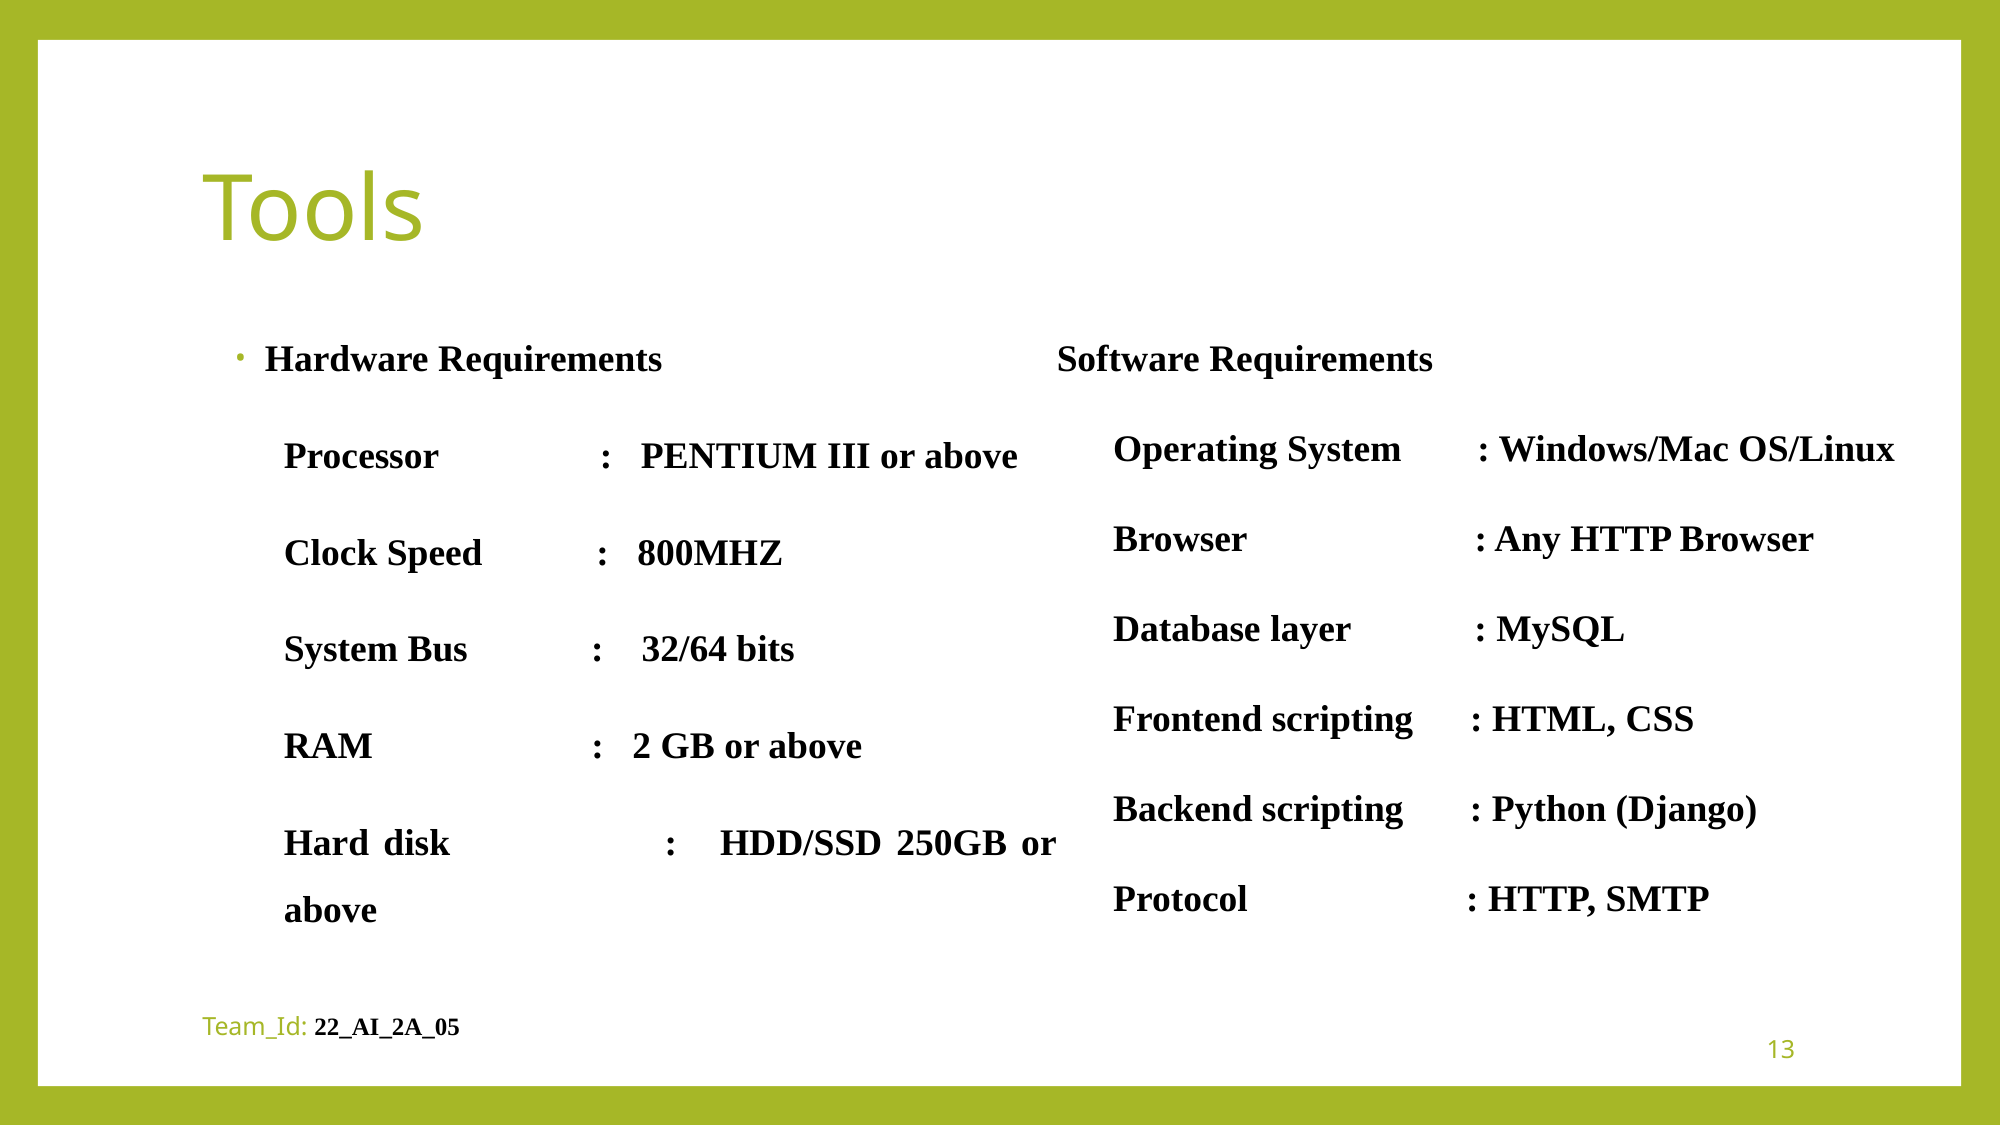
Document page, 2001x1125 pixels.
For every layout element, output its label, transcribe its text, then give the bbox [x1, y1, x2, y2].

slide_number 13 [1530, 1020, 1811, 1081]
list Hardware Requirements Processor : PENTIUM III or above Clock Speed : 800MHZ System Bus : 32/64 bits RAM : 2 GB or above Hard disk : HDD/SSD 250GB or above [212, 304, 1073, 967]
title Tools [187, 99, 1808, 323]
text_box Software Requirements Operating System : Windows/Mac OS/Linux Browser : Any HTTP Browser Database layer : MySQL Frontend scripting : HTML, CSS Backend scripting : Python (Django) Protocol : HTTP, SMTP [1042, 304, 1934, 927]
footer Team_Id: 22_AI_2A_05 [0, 995, 757, 1055]
